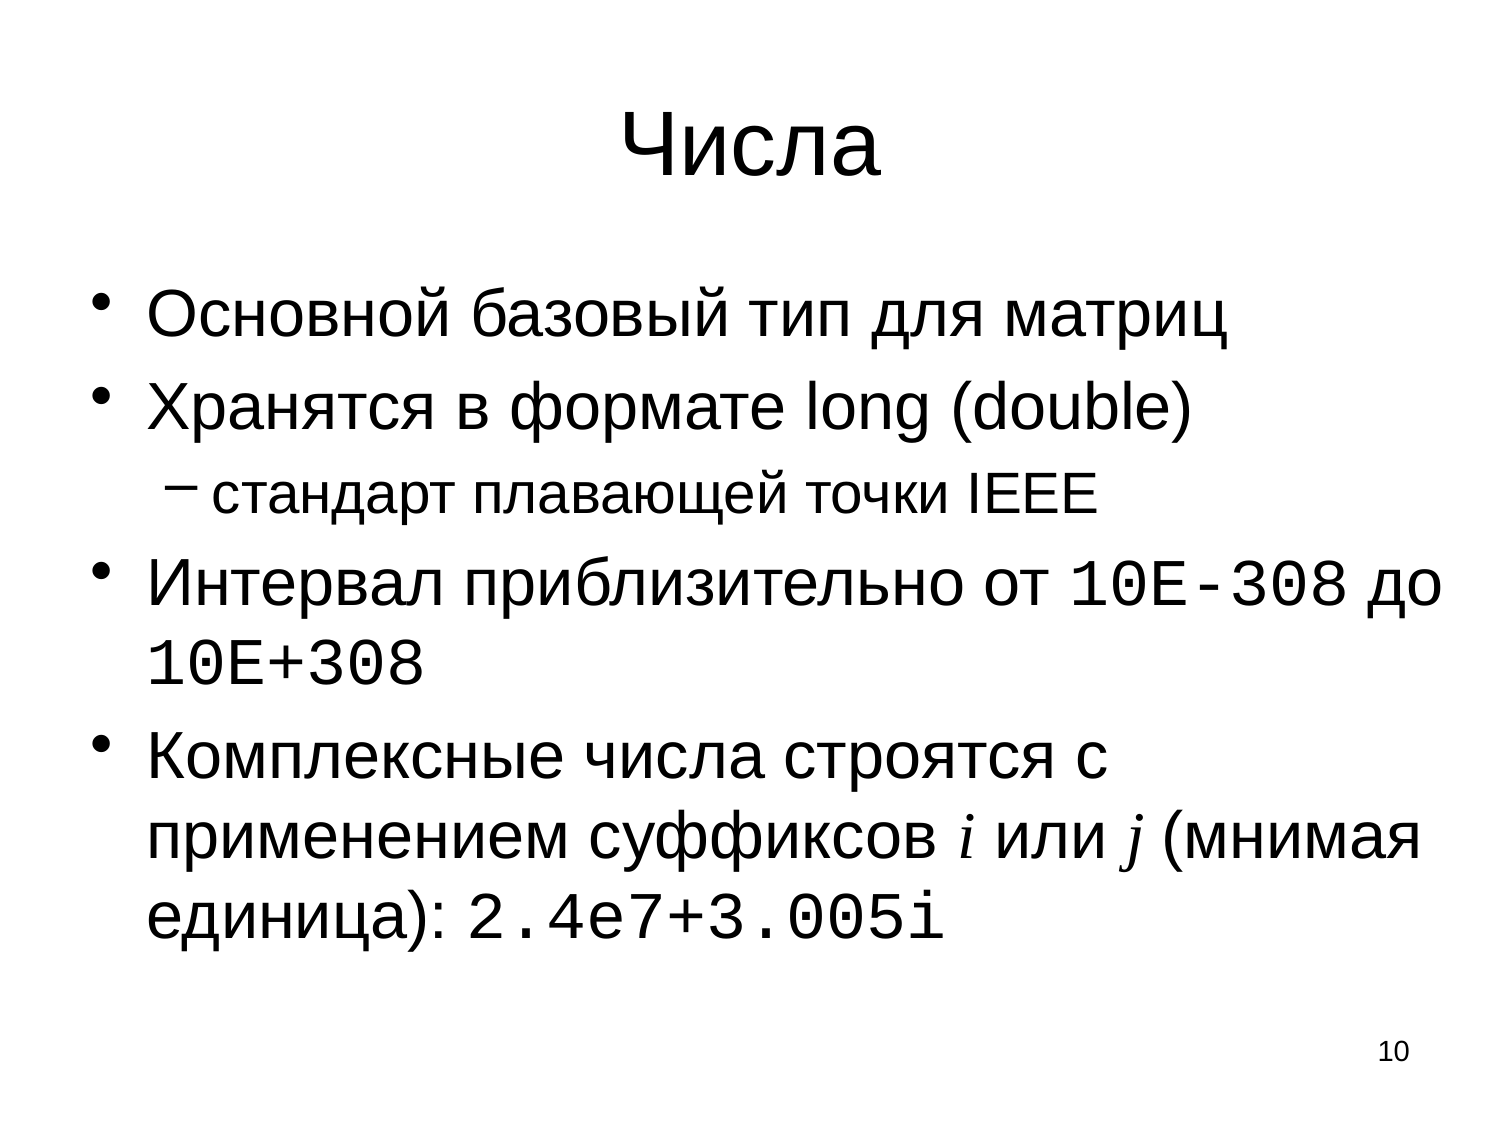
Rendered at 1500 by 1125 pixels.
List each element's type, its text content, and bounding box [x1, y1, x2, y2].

title Числа [74, 44, 1426, 233]
slide_number 10 [1074, 1024, 1426, 1103]
list Основной базовый тип для матриц Хранятся в формате long (double) стандарт плавающей точки IEEE Интервал приблизительно от 10E-308 до 10E+308 Комплексные числа строятся с применением суффиксов i или j (мнимая единица): 2.4e7+3.005i [74, 262, 1460, 1006]
